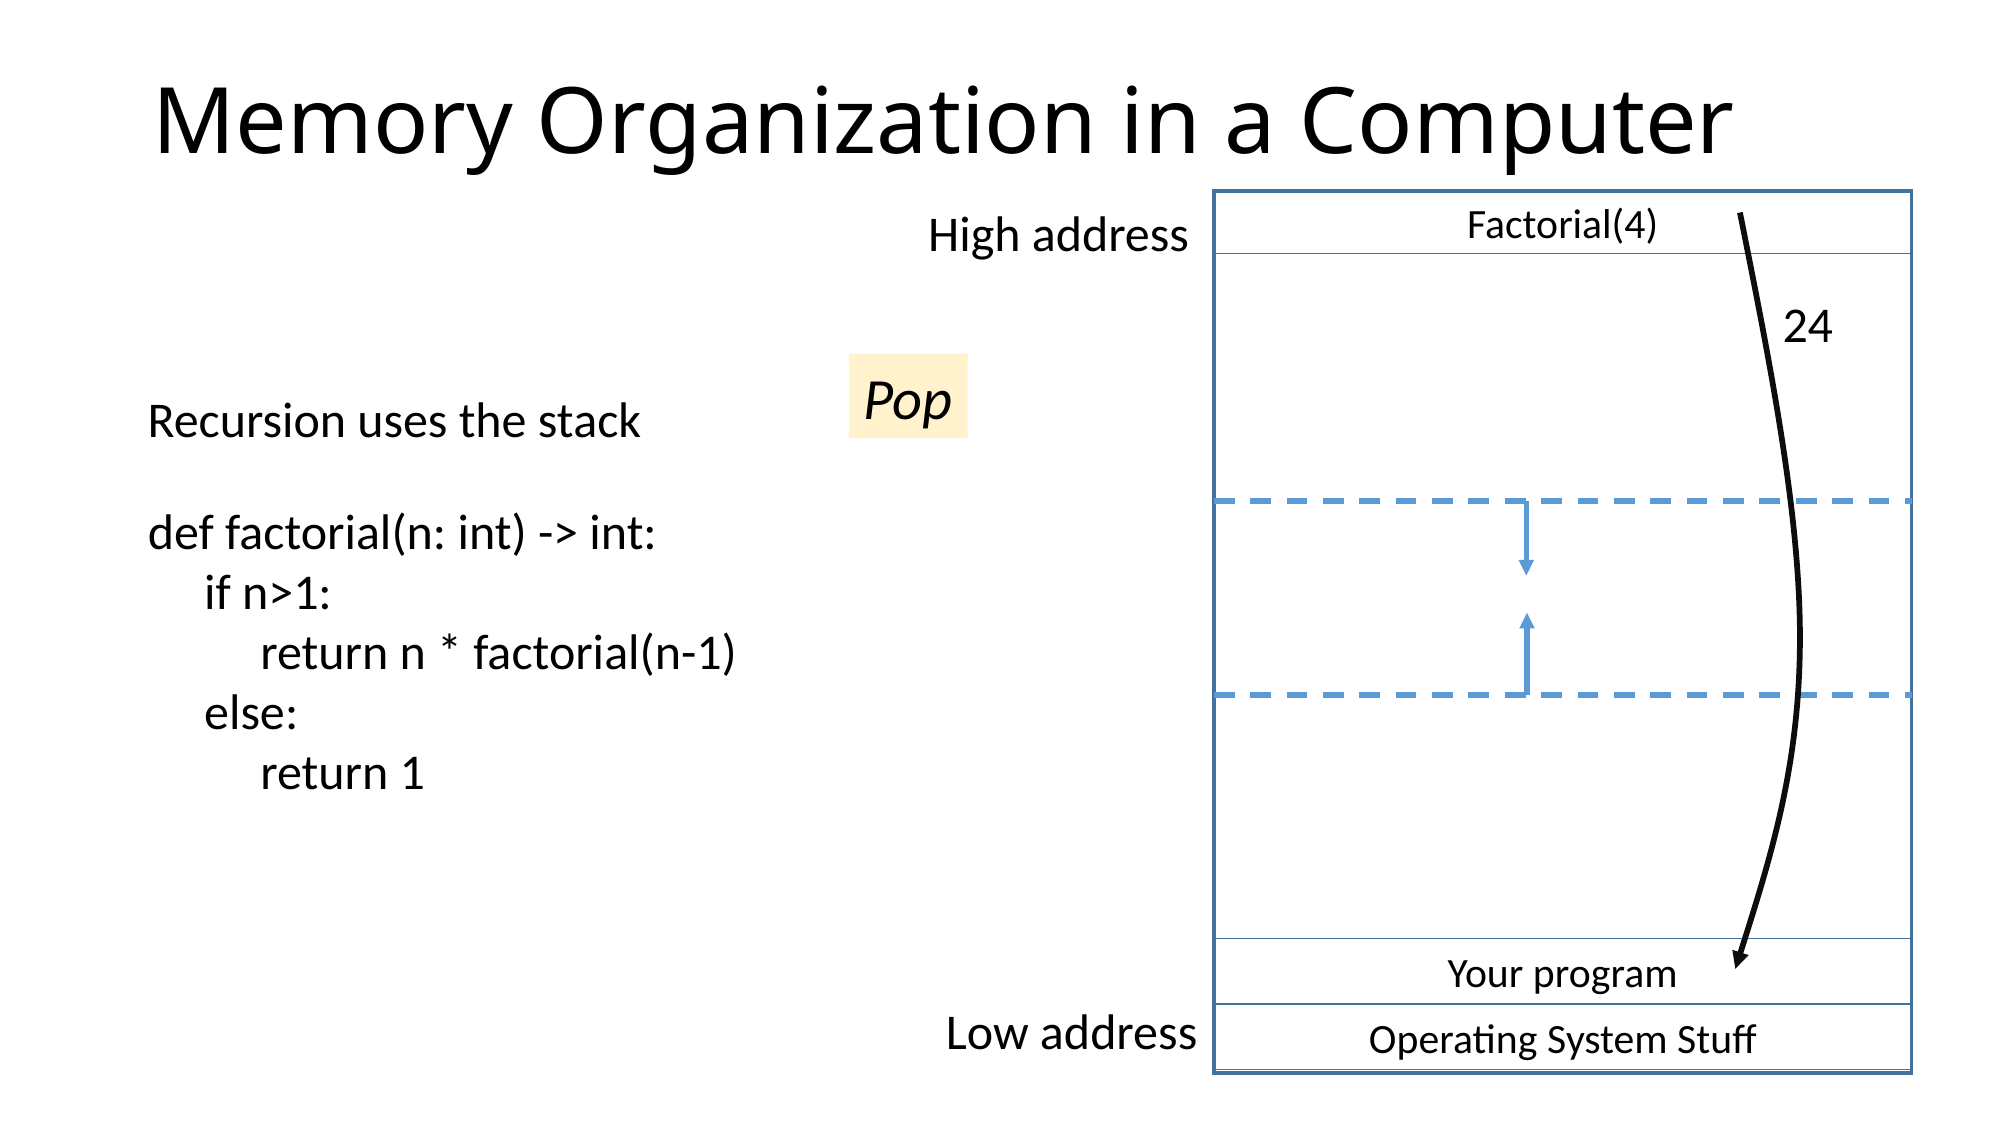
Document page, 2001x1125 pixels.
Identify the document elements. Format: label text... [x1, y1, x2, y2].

text_box def factorial(n: int) -> int: if n>1: return n * factorial(n-1) else: return 1 [133, 492, 753, 868]
text_box Your program [1213, 938, 1912, 1004]
title Memory Organization in a Computer [137, 15, 1863, 233]
text_box 24 [1767, 284, 1849, 360]
text_box High address [913, 193, 1205, 269]
text_box Pop [848, 353, 968, 439]
text_box Recursion uses the stack [132, 380, 657, 455]
text_box [1213, 190, 1913, 1074]
text_box Low address [931, 992, 1213, 1068]
text_box Factorial(4) [1213, 189, 1912, 254]
text_box [1737, 502, 1801, 694]
text_box [1733, 696, 1799, 969]
text_box [1738, 212, 1792, 500]
text_box Operating System Stuff [1213, 1004, 1912, 1070]
